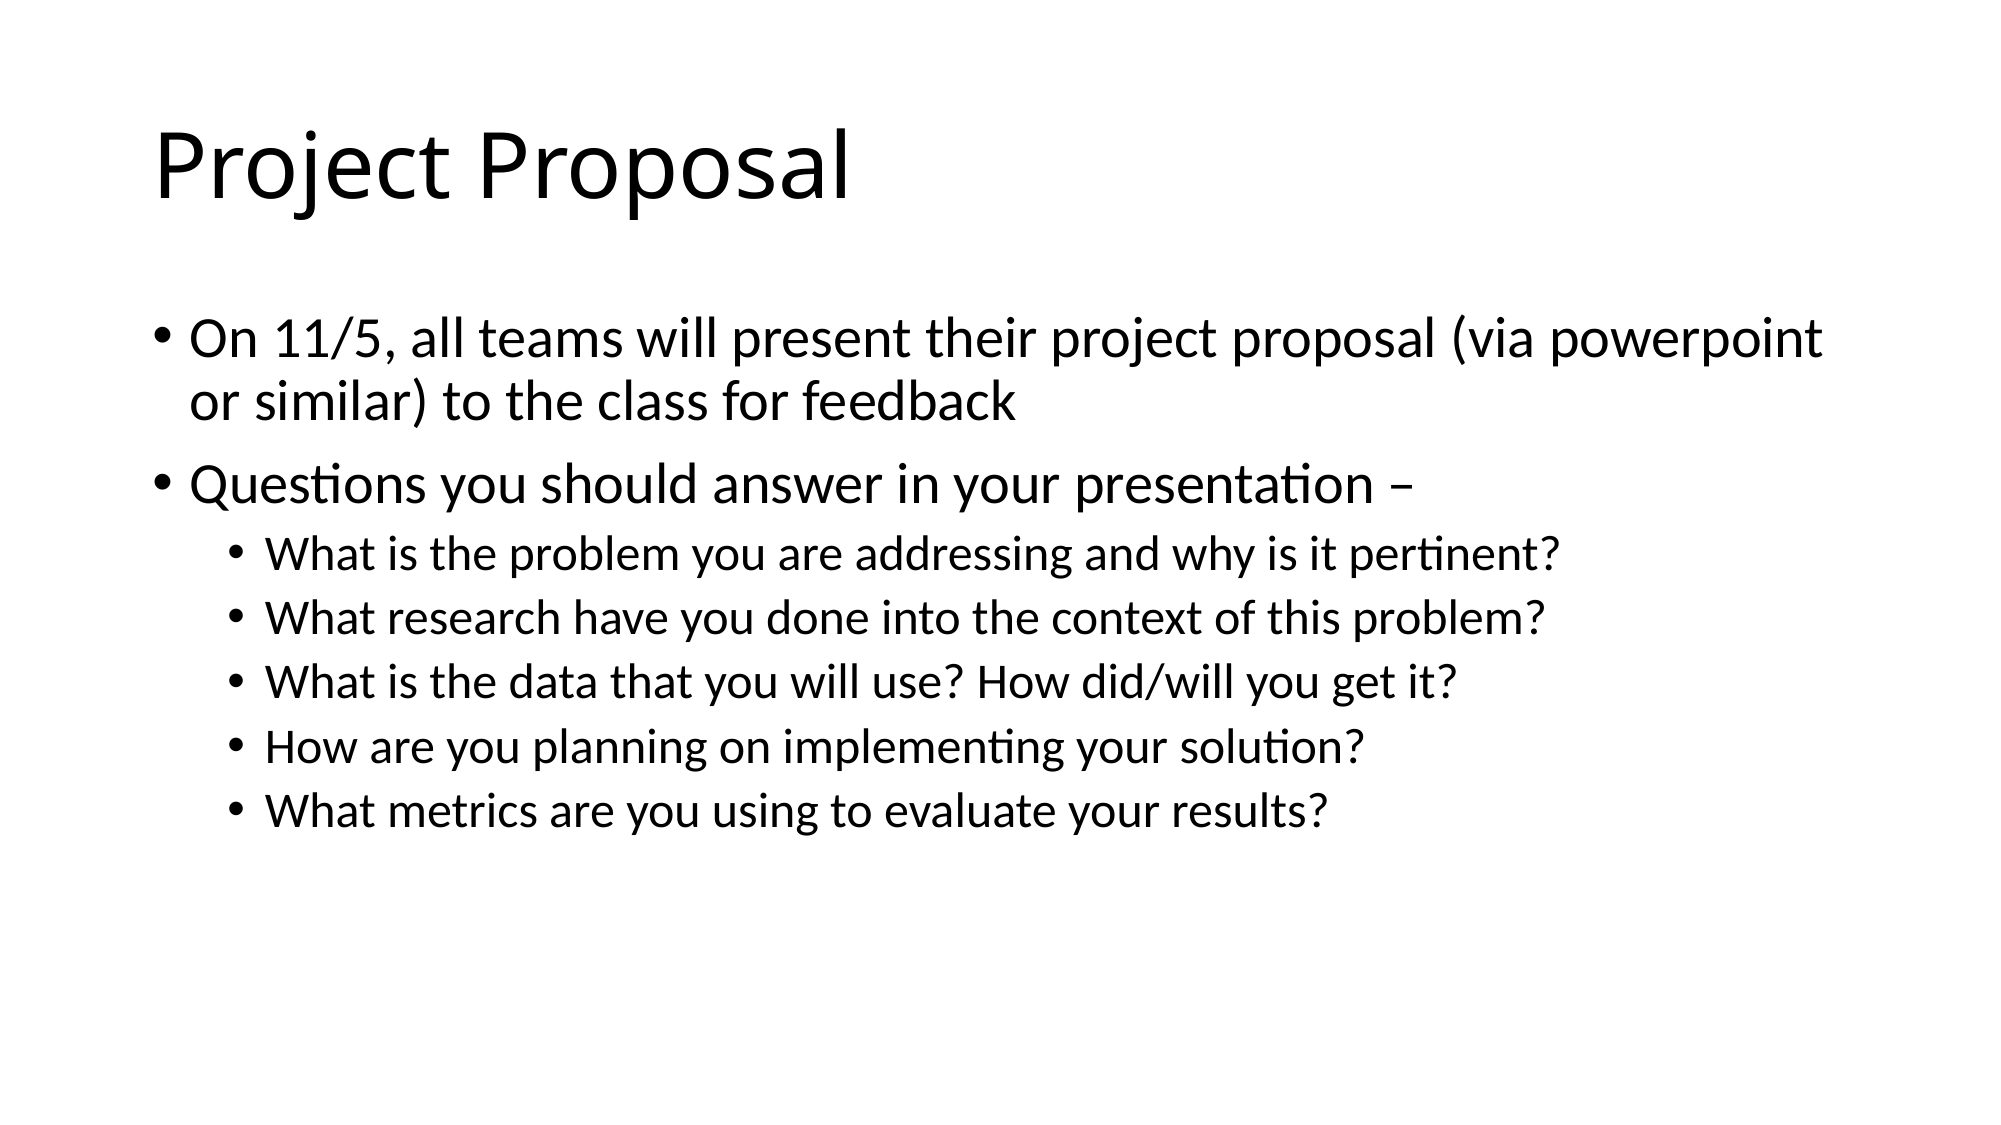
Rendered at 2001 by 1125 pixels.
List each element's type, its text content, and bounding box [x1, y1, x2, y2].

list On 11/5, all teams will present their project proposal (via powerpoint or similar) to the class for feedback Questions you should answer in your presentation – What is the problem you are addressing and why is it pertinent? What research have you done into the context of this problem? What is the data that you will use? How did/will you get it? How are you planning on implementing your solution? What metrics are you using to evaluate your results? [137, 299, 1863, 1014]
title Project Proposal [137, 59, 1863, 278]
